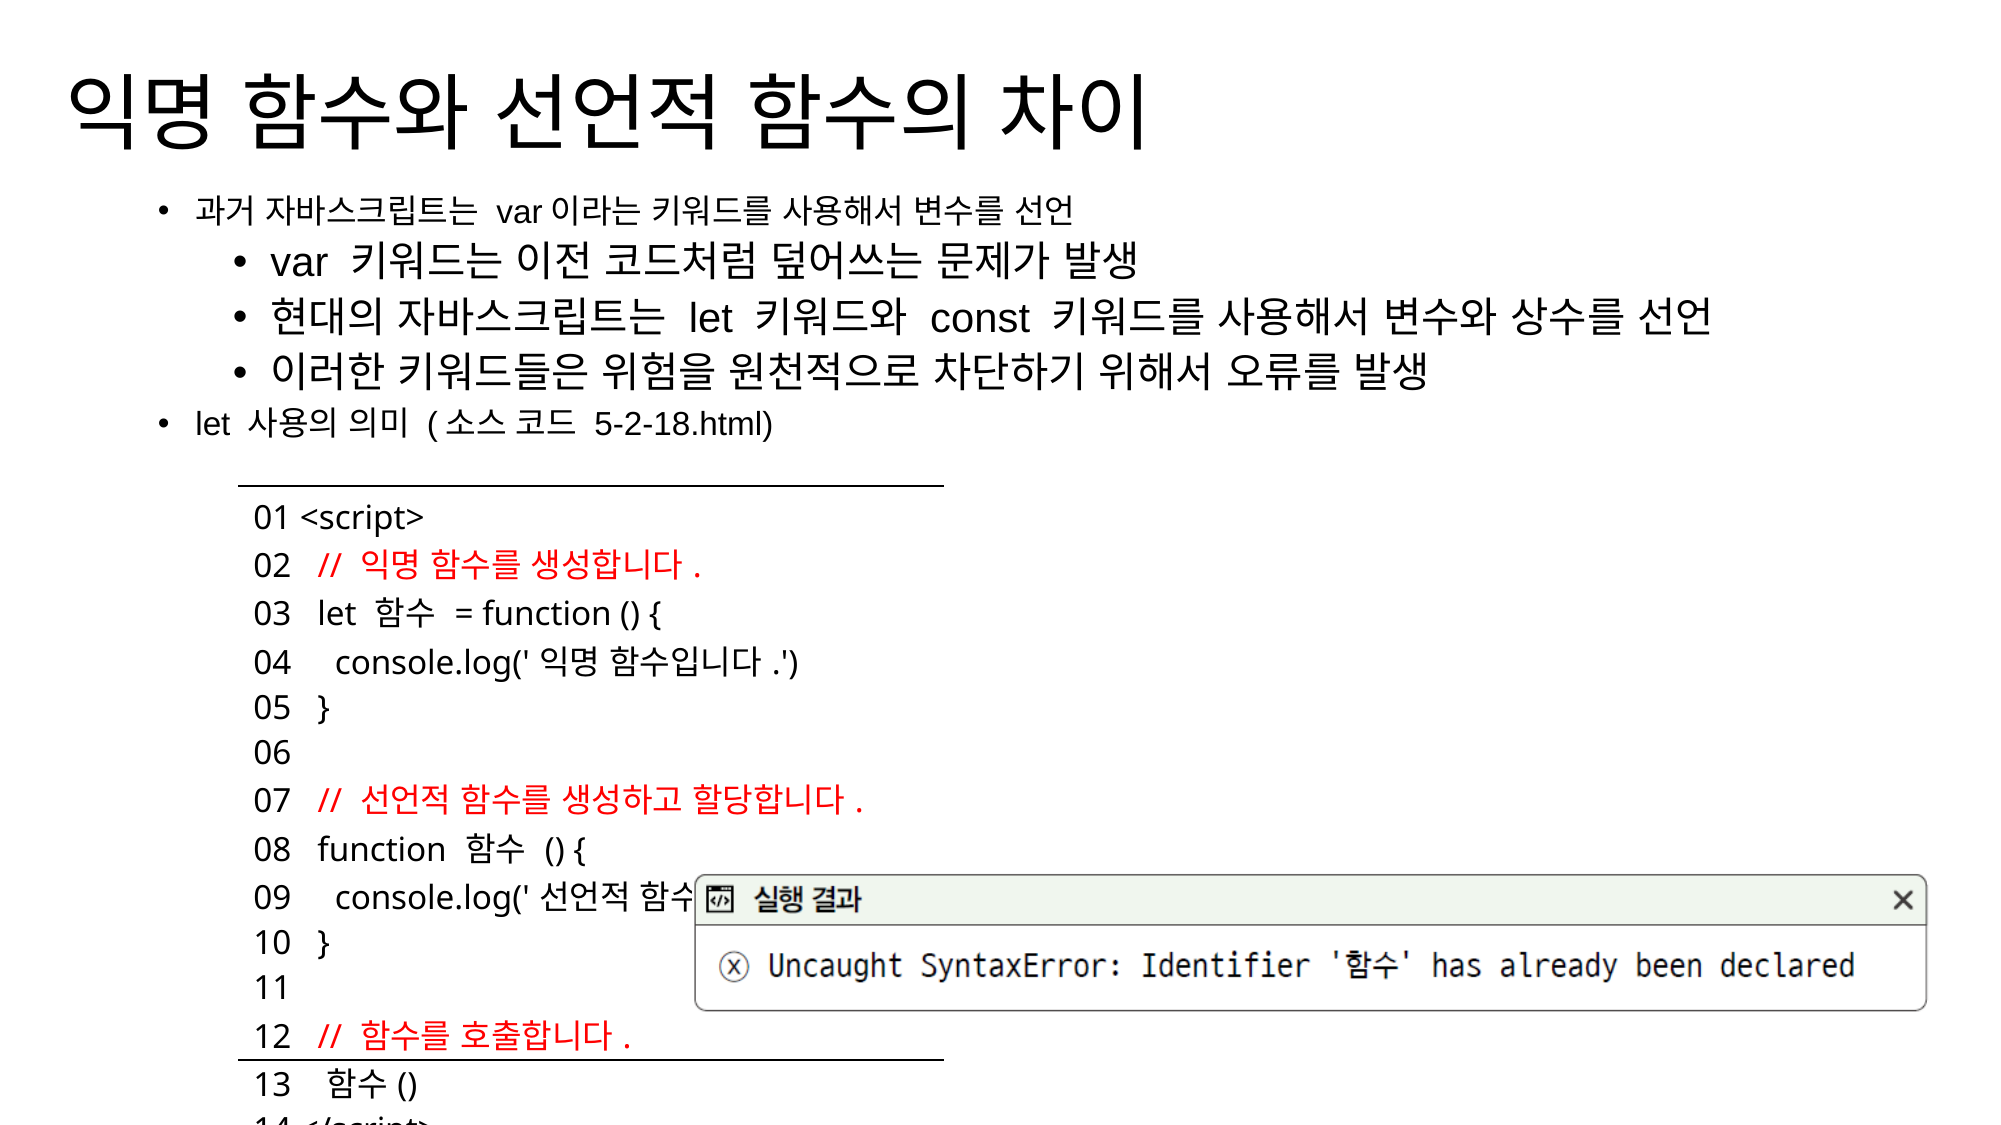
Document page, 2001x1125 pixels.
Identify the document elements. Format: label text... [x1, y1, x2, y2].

text_box 익명 함수와 선언적 함수의 차이 [50, 52, 1952, 168]
picture [692, 869, 1940, 1022]
text_box 과거 자바스크립트는 var이라는 키워드를 사용해서 변수를 선언 var 키워드는 이전 코드처럼 덮어쓰는 문제가 발생 현대의 자바스크립트는 let 키워드와 const 키워드를 사용해서 변수와 상수를 선언 이러한 키워드들은 위험을 원천적으로 차단하기 위해서 오류를 발생 let 사용의 의미 (소스 코드 5-2-18.html) [68, 187, 1919, 1008]
table_header 01 <script> 02 // 익명 함수를 생성합니다. 03 let 함수 = function () { 04 console.log('익명 함수입니다.') 05 } 06 07 // 선언적 함수를 생성하고 할당합니다. 08 function 함수 () { 09 console.log('선언적 함수입니다.') 10 } 11 12 // 함수를 호출합니다. 13 함수() 14 </script> [238, 487, 944, 1059]
